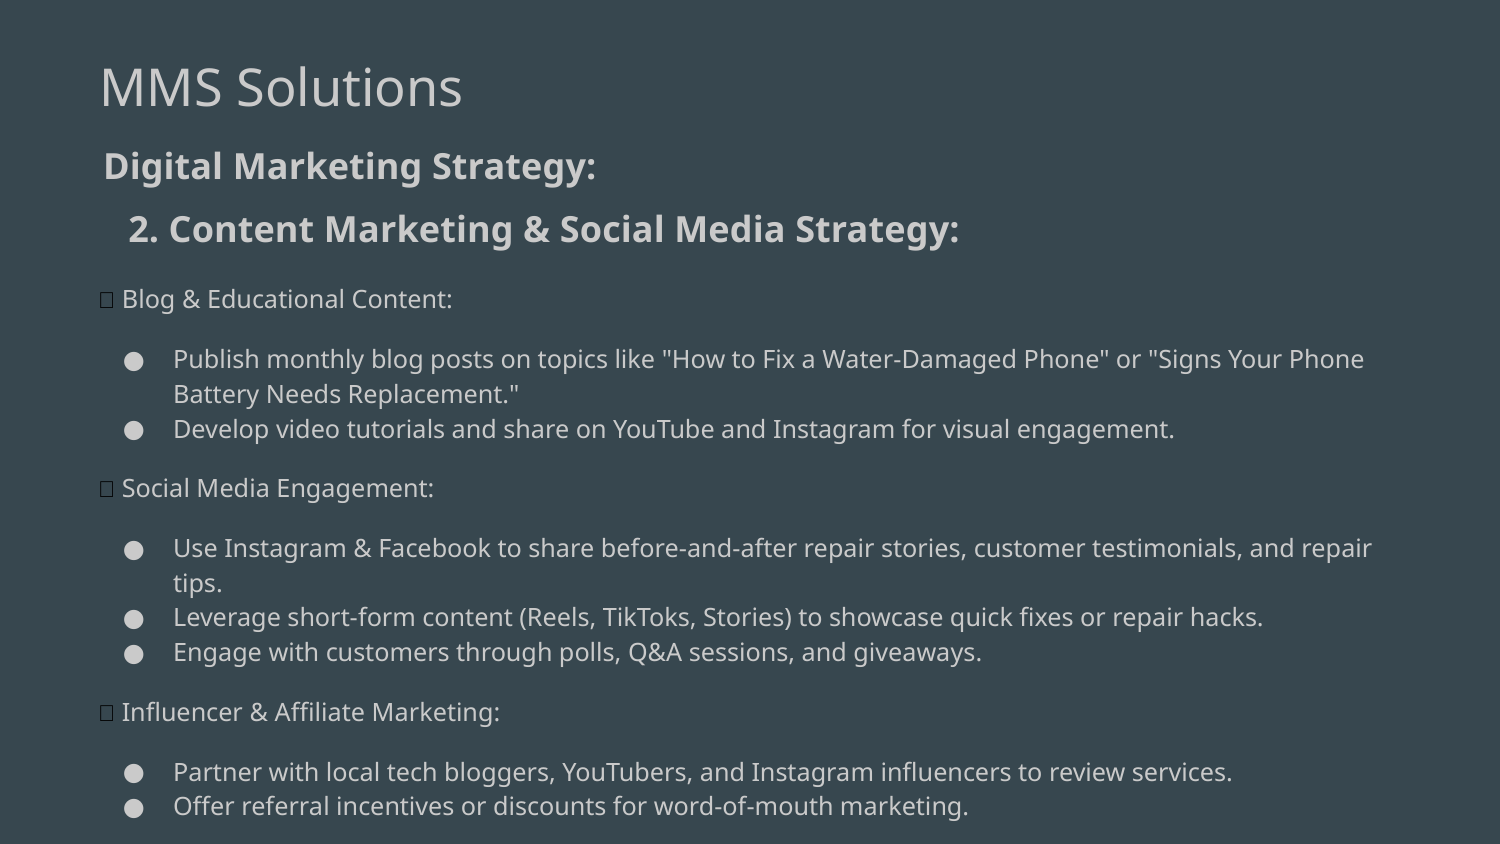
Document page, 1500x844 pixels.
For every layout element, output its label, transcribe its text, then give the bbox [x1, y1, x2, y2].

text_box 2. Content Marketing & Social Media Strategy: [113, 184, 1362, 264]
text_box ✅ Blog & Educational Content: Publish monthly blog posts on topics like "How to Fix a Water-Damaged Phone" or "Signs Your Phone Battery Needs Replacement." Develop video tutorials and share on YouTube and Instagram for visual engagement. ✅ Social Media Engagement: Use Instagram & Facebook to share before-and-after repair stories, customer testimonials, and repair tips. Leverage short-form content (Reels, TikToks, Stories) to showcase quick fixes or repair hacks. Engage with customers through polls, Q&A sessions, and giveaways. ✅ Influencer & Affiliate Marketing: Partner with local tech bloggers, YouTubers, and Instagram influencers to review services. Offer referral incentives or discounts for word-of-mouth marketing. [83, 264, 1417, 836]
text_box Digital Marketing Strategy: [88, 122, 1337, 202]
title MMS Solutions [84, 38, 1316, 196]
